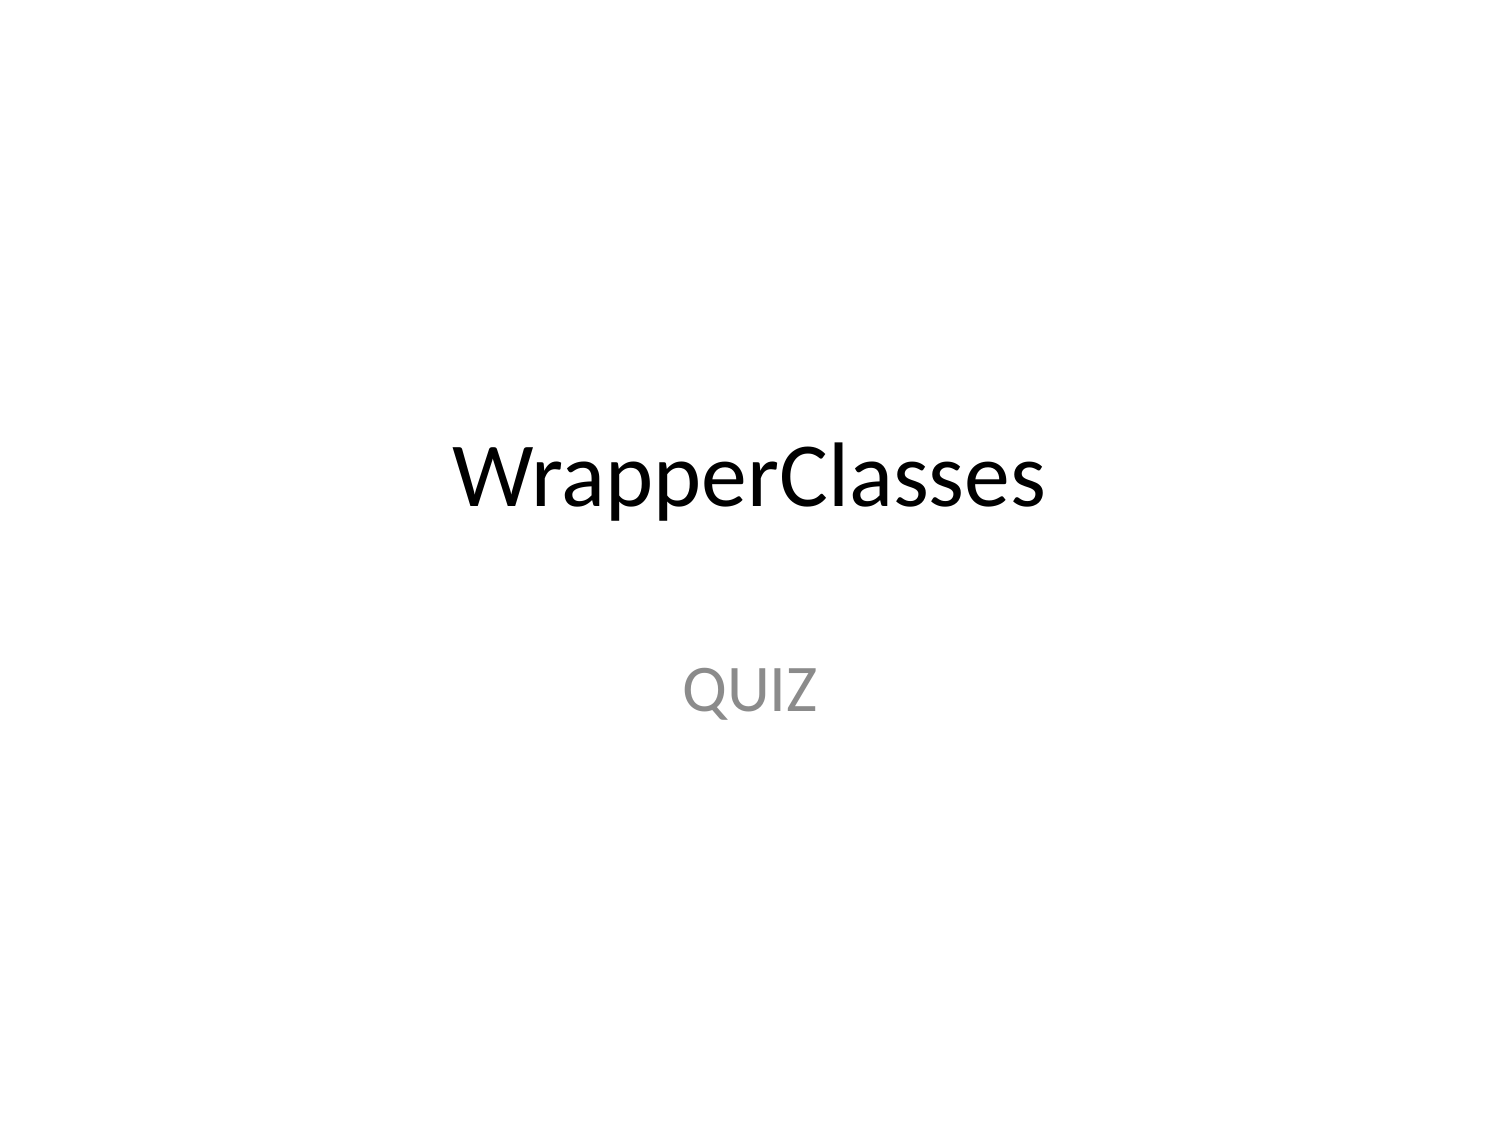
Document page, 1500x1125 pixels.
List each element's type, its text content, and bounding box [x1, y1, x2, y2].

subtitle QUIZ [225, 637, 1275, 925]
title WrapperClasses [112, 349, 1388, 591]
